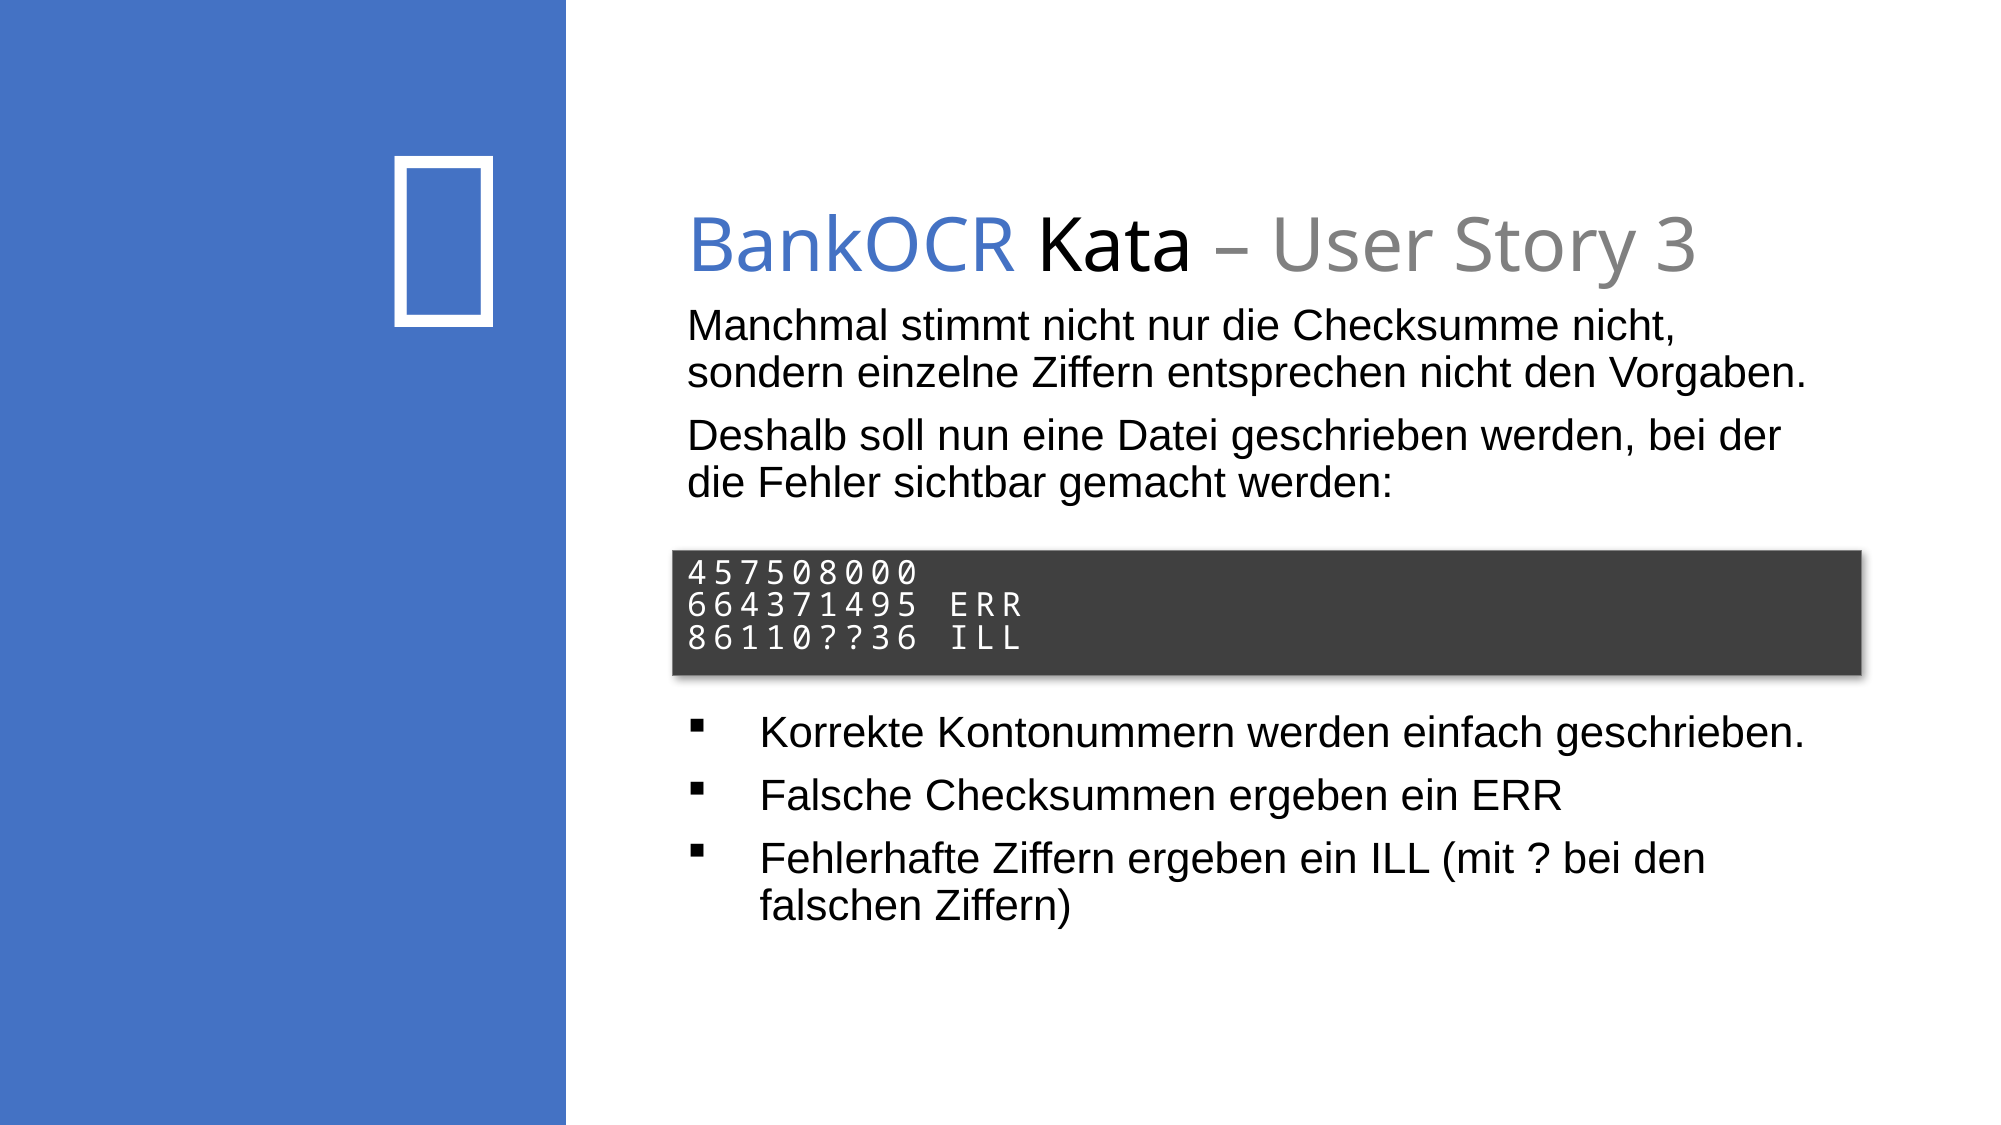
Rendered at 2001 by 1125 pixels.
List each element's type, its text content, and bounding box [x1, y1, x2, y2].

text_box  [0, 0, 532, 384]
list Manchmal stimmt nicht nur die Checksumme nicht, sondern einzelne Ziffern entsprechen nicht den Vorgaben. Deshalb soll nun eine Datei geschrieben werden, bei der die Fehler sichtbar gemacht werden: Korrekte Kontonummern werden einfach geschrieben. Falsche Checksummen ergeben ein ERR Fehlerhafte Ziffern ergeben ein ILL (mit ? bei den falschen Ziffern) [672, 683, 1862, 999]
title BankOCR Kata – User Story 3 [672, 184, 1964, 296]
list Manchmal stimmt nicht nur die Checksumme nicht, sondern einzelne Ziffern entsprechen nicht den Vorgaben. Deshalb soll nun eine Datei geschrieben werden, bei der die Fehler sichtbar gemacht werden: Korrekte Kontonummern werden einfach geschrieben. Falsche Checksummen ergeben ein ERR Fehlerhafte Ziffern ergeben ein ILL (mit ? bei den falschen Ziffern) [672, 295, 1862, 550]
text_box 457508000 664371495 ERR 86110??36 ILL [672, 550, 1862, 676]
